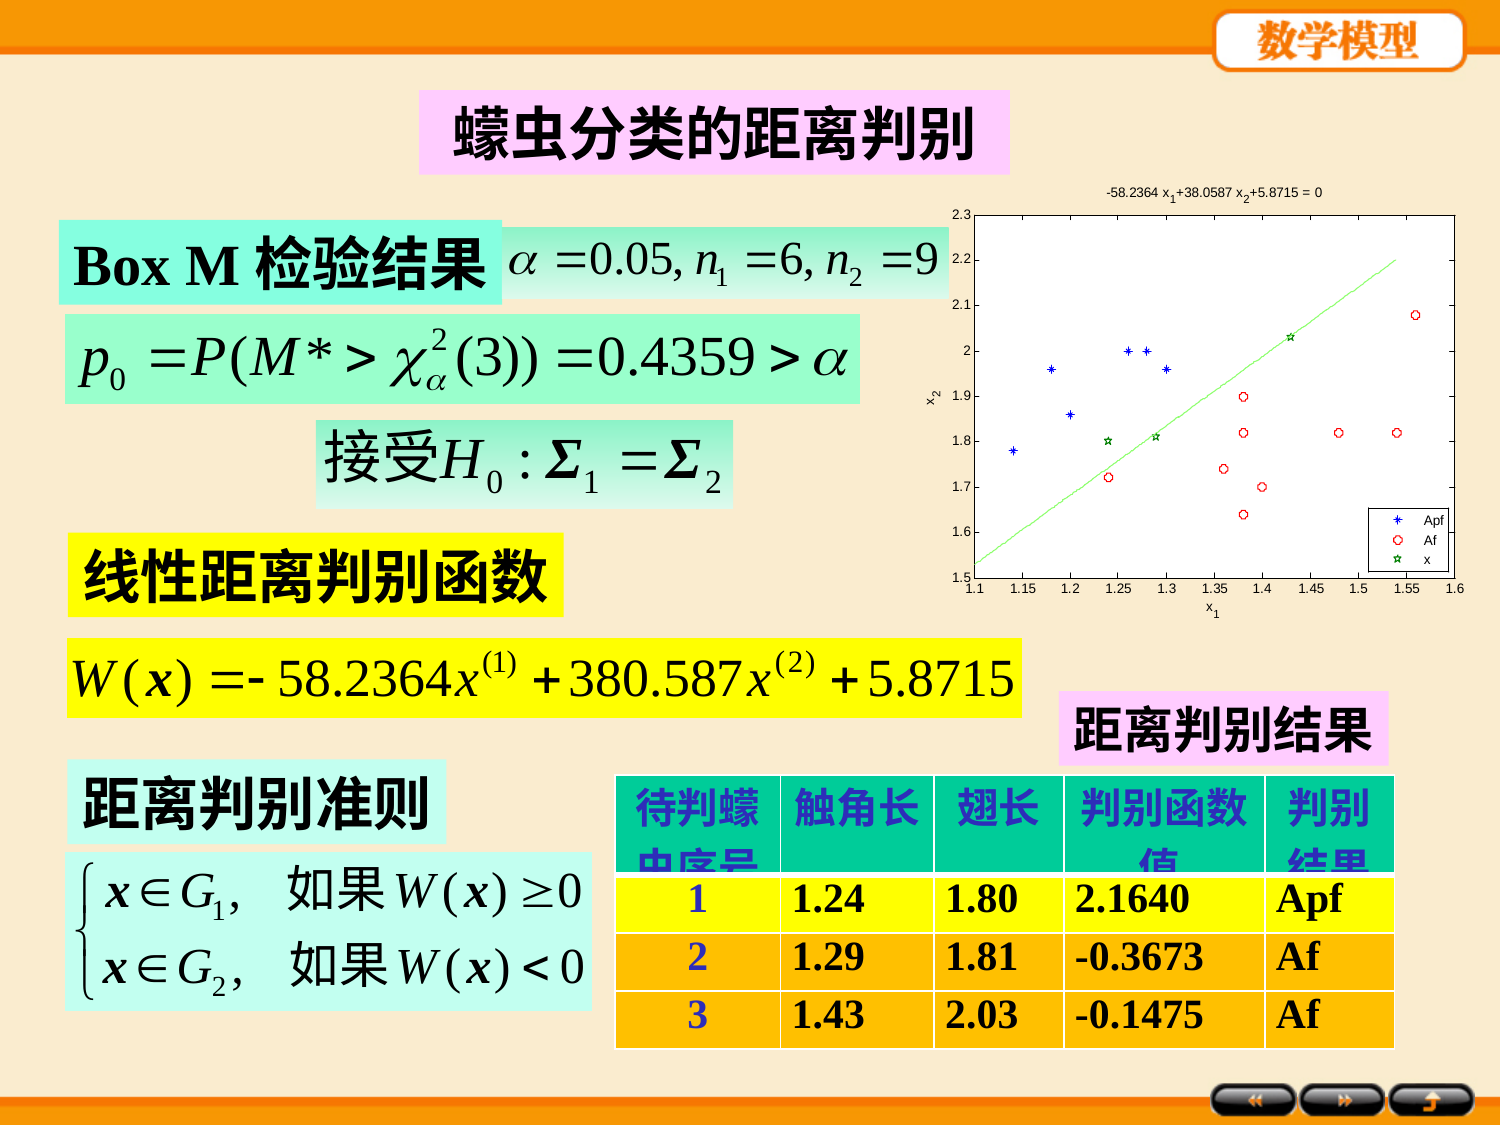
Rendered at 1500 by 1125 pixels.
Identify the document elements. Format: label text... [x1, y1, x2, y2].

text_box 线性距离判别函数 [67, 532, 564, 618]
text_box Box M检验结果 [58, 219, 503, 305]
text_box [315, 420, 734, 509]
picture [0, 1, 1500, 1125]
text_box 距离判别准则 [67, 759, 447, 845]
text_box 距离判别结果 [1058, 691, 1389, 766]
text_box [64, 314, 860, 405]
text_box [501, 226, 949, 299]
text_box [64, 851, 593, 1012]
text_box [66, 637, 1023, 719]
text_box 蠓虫分类的距离判别 [419, 90, 1010, 175]
